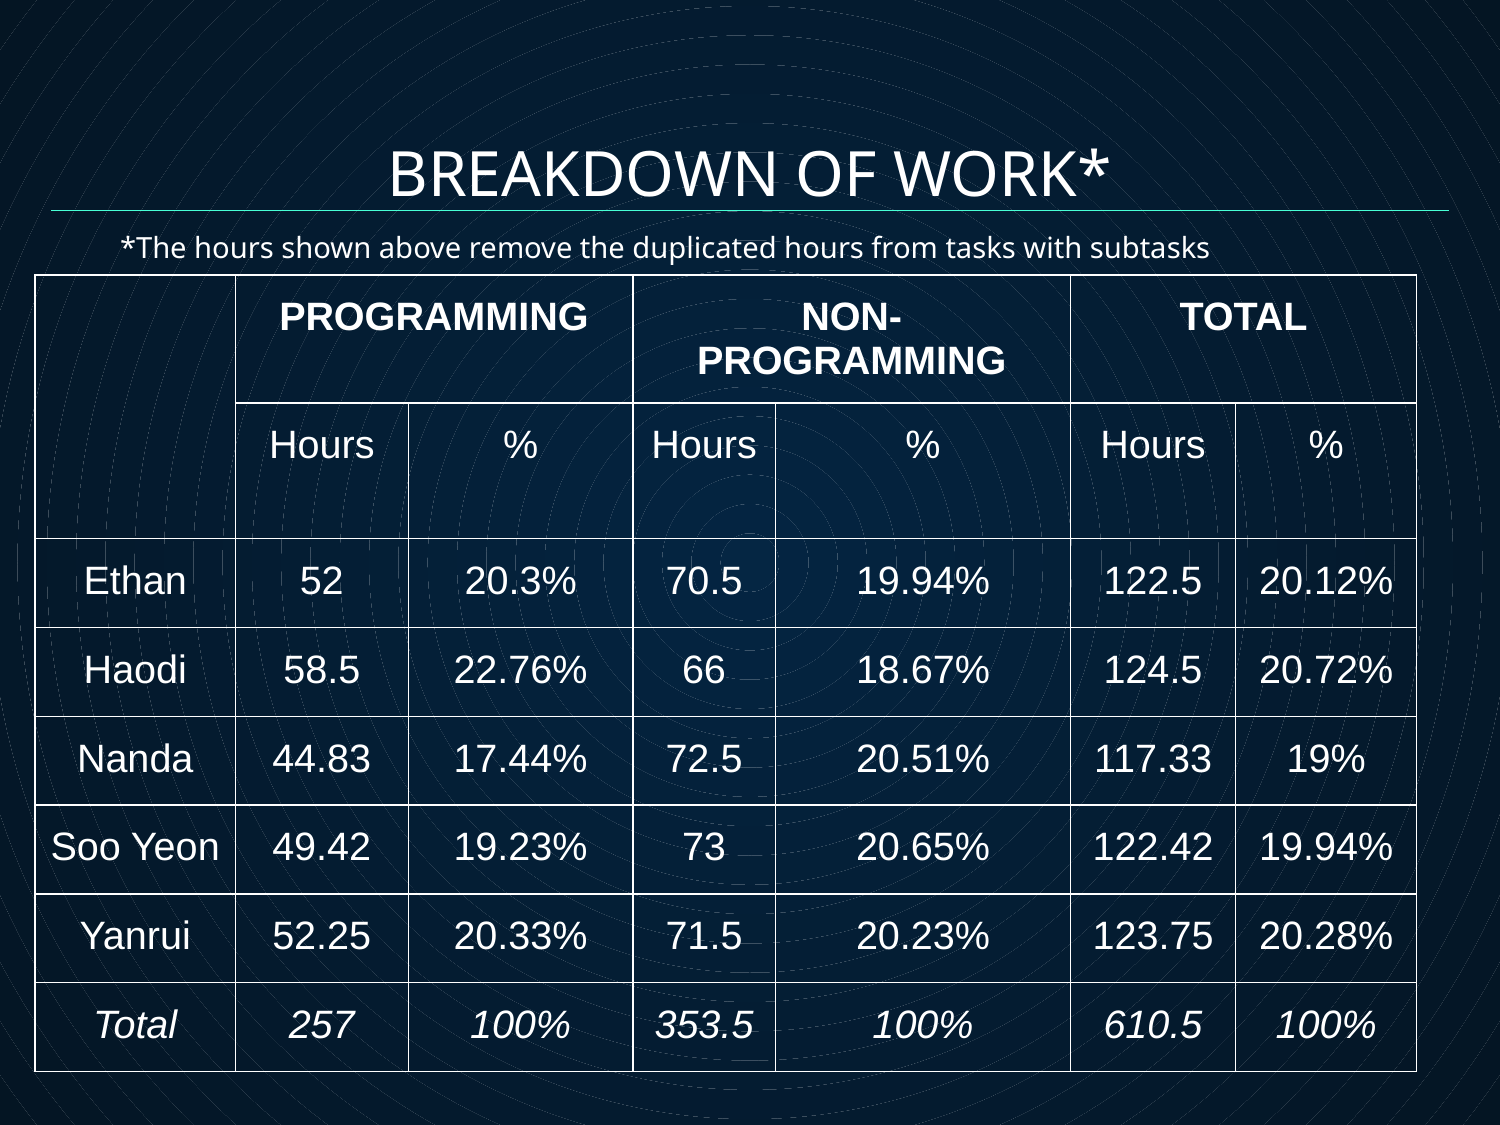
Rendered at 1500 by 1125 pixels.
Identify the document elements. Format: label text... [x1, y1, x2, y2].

table_cell 22.76% [409, 628, 632, 716]
table_cell Hours [1071, 404, 1235, 538]
table_cell 71.5 [634, 895, 775, 982]
table_cell 353.5 [634, 983, 775, 1071]
table_cell 100% [409, 983, 632, 1071]
table_cell 20.72% [1236, 628, 1416, 716]
table_cell 122.5 [1071, 539, 1235, 627]
table_cell 257 [236, 983, 408, 1071]
table_cell % [1236, 404, 1416, 538]
table_cell 122.42 [1071, 806, 1235, 893]
table_cell 73 [634, 806, 775, 893]
table_cell % [776, 404, 1070, 538]
table_cell 72.5 [634, 717, 775, 804]
table_cell Soo Yeon [36, 806, 235, 893]
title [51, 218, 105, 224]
table_header [36, 276, 235, 538]
table_cell 100% [1236, 983, 1416, 1071]
table_cell 100% [776, 983, 1070, 1071]
table_cell Ethan [36, 539, 235, 627]
table_cell 20.33% [409, 895, 632, 982]
table_cell 52.25 [236, 895, 408, 982]
text_box *The hours shown above remove the duplicated hours from tasks with subtasks [105, 219, 1396, 271]
table_header NON-PROGRAMMING [634, 276, 1070, 402]
table_cell Hours [236, 404, 408, 538]
table_cell Nanda [36, 717, 235, 804]
table_cell 123.75 [1071, 895, 1235, 982]
table_cell 44.83 [236, 717, 408, 804]
table_cell 19.94% [1236, 806, 1416, 893]
table_cell Yanrui [36, 895, 235, 982]
table_cell 58.5 [236, 628, 408, 716]
table_cell 20.51% [776, 717, 1070, 804]
table_header PROGRAMMING [236, 276, 632, 402]
table_cell 19.94% [776, 539, 1070, 627]
table_cell 70.5 [634, 539, 775, 627]
table_cell 18.67% [776, 628, 1070, 716]
table_cell 610.5 [1071, 983, 1235, 1071]
table_cell 124.5 [1071, 628, 1235, 716]
table_cell 19.23% [409, 806, 632, 893]
table_cell Total [36, 983, 235, 1071]
table_cell 20.23% [776, 895, 1070, 982]
table_cell 19% [1236, 717, 1416, 804]
table_cell 20.28% [1236, 895, 1416, 982]
table_cell 49.42 [236, 806, 408, 893]
table_cell 20.65% [776, 806, 1070, 893]
table_cell Haodi [36, 628, 235, 716]
title BREAKDOWN OF WORK* [1396, 217, 1449, 224]
table_cell 17.44% [409, 717, 632, 804]
table_cell 20.12% [1236, 539, 1416, 627]
table_cell 52 [236, 539, 408, 627]
table_cell % [409, 404, 632, 538]
table_header TOTAL [1071, 276, 1416, 402]
table_cell 20.3% [409, 539, 632, 627]
table_cell 117.33 [1071, 717, 1235, 804]
table_cell 66 [634, 628, 775, 716]
title BREAKDOWN OF WORK* [51, 91, 1449, 210]
table_cell Hours [634, 404, 775, 538]
